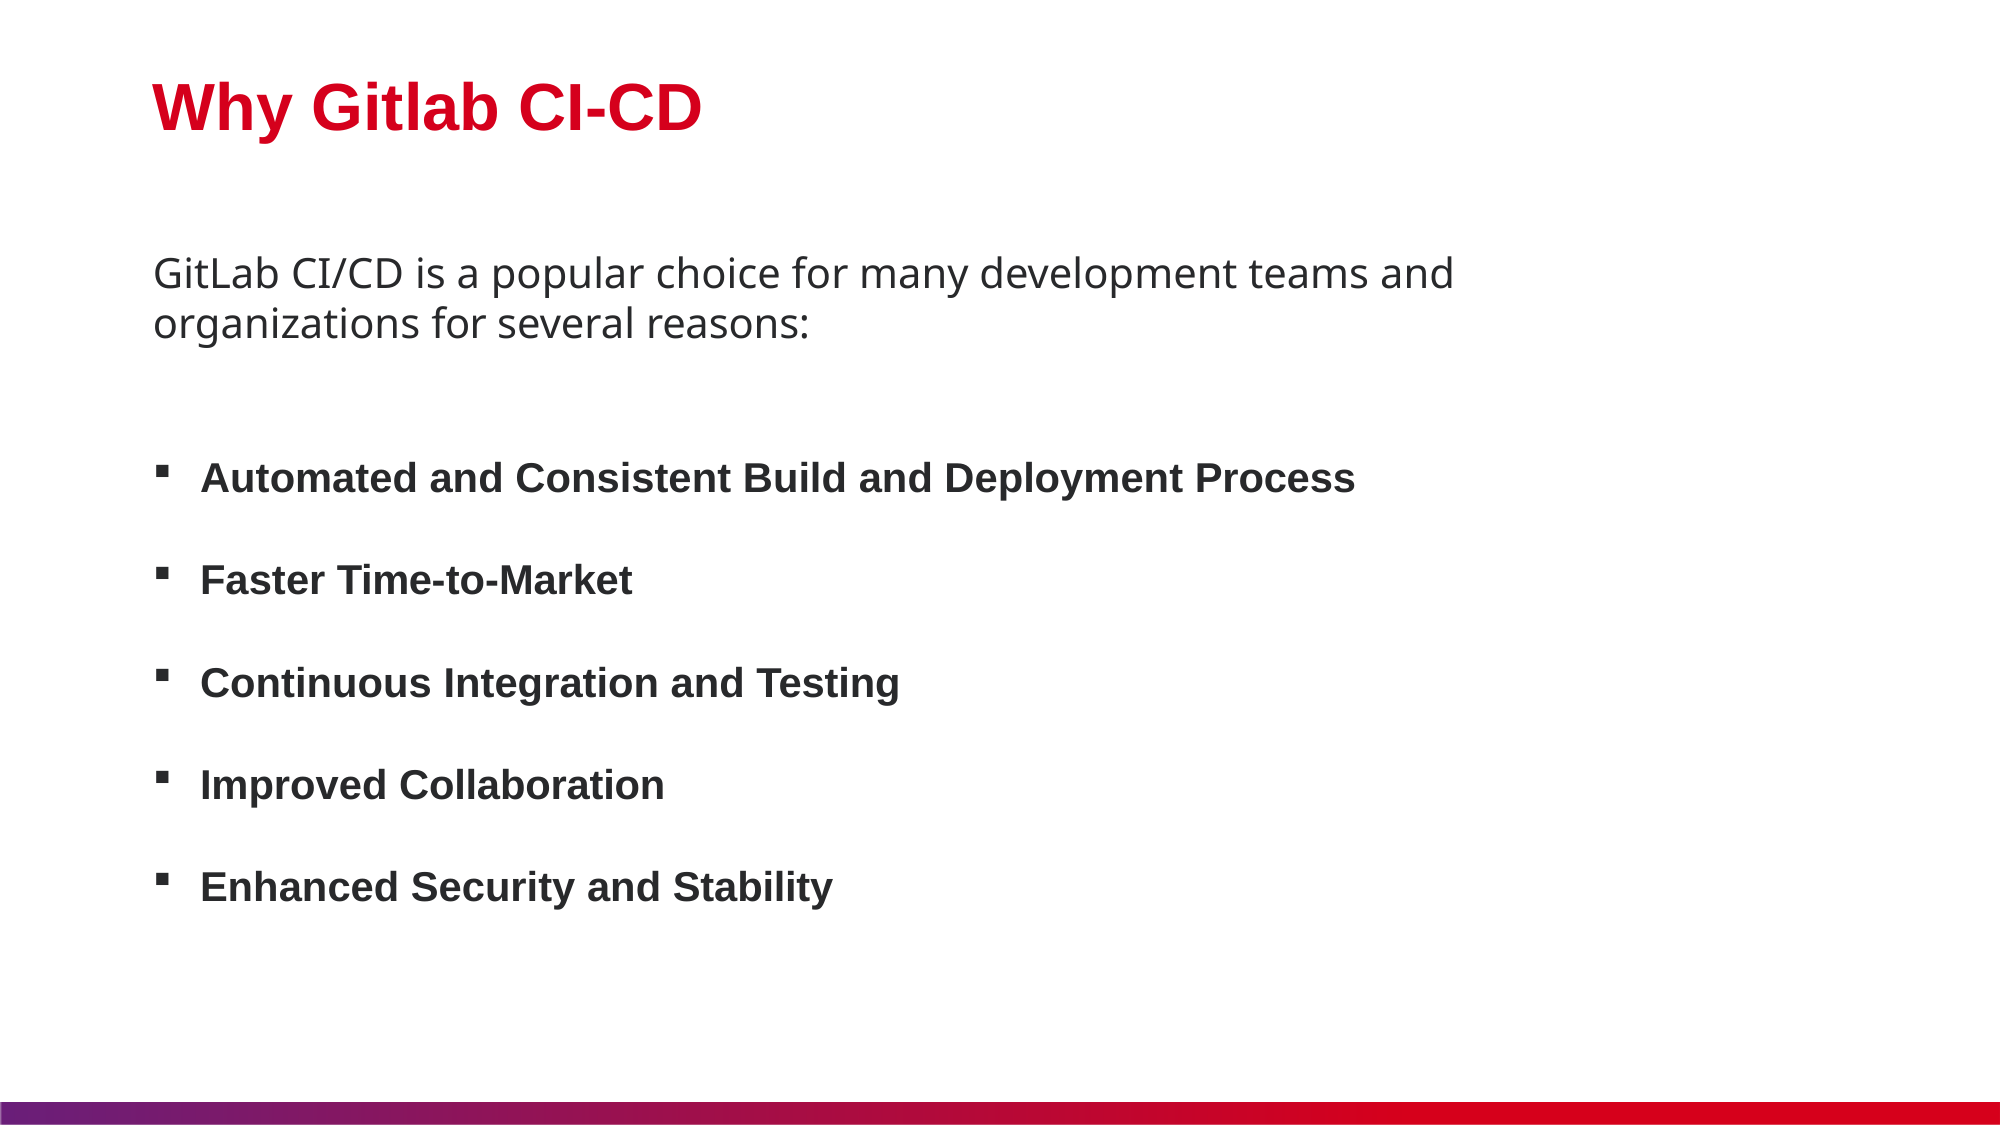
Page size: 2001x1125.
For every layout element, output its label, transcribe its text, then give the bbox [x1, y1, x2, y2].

text_box GitLab CI/CD is a popular choice for many development teams and organizations for several reasons: Automated and Consistent Build and Deployment Process Faster Time-to-Market Continuous Integration and Testing Improved Collaboration Enhanced Security and Stability [150, 244, 1710, 910]
picture [0, 1102, 2000, 1125]
title Why Gitlab CI-CD [121, 48, 1195, 252]
